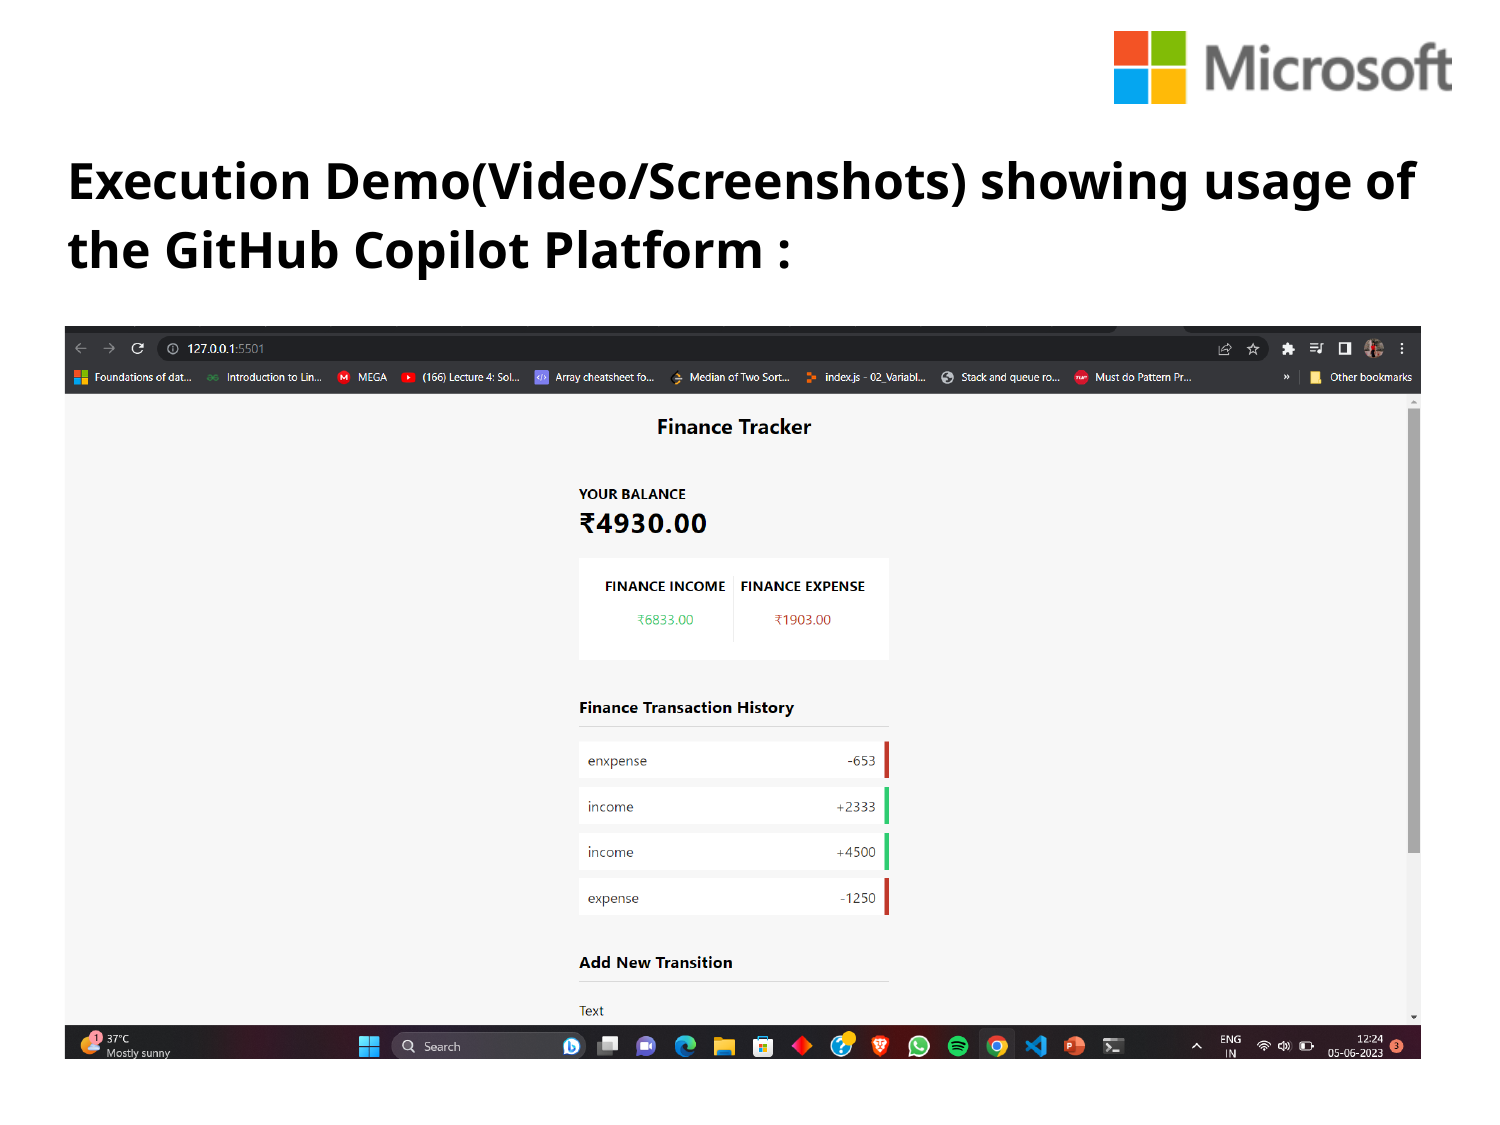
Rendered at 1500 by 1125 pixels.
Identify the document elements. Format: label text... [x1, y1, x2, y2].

picture [64, 326, 1424, 1059]
text_box Execution Demo(Video/Screenshots) showing usage of the GitHub Copilot Platform : [52, 125, 1450, 360]
picture [1113, 31, 1452, 104]
